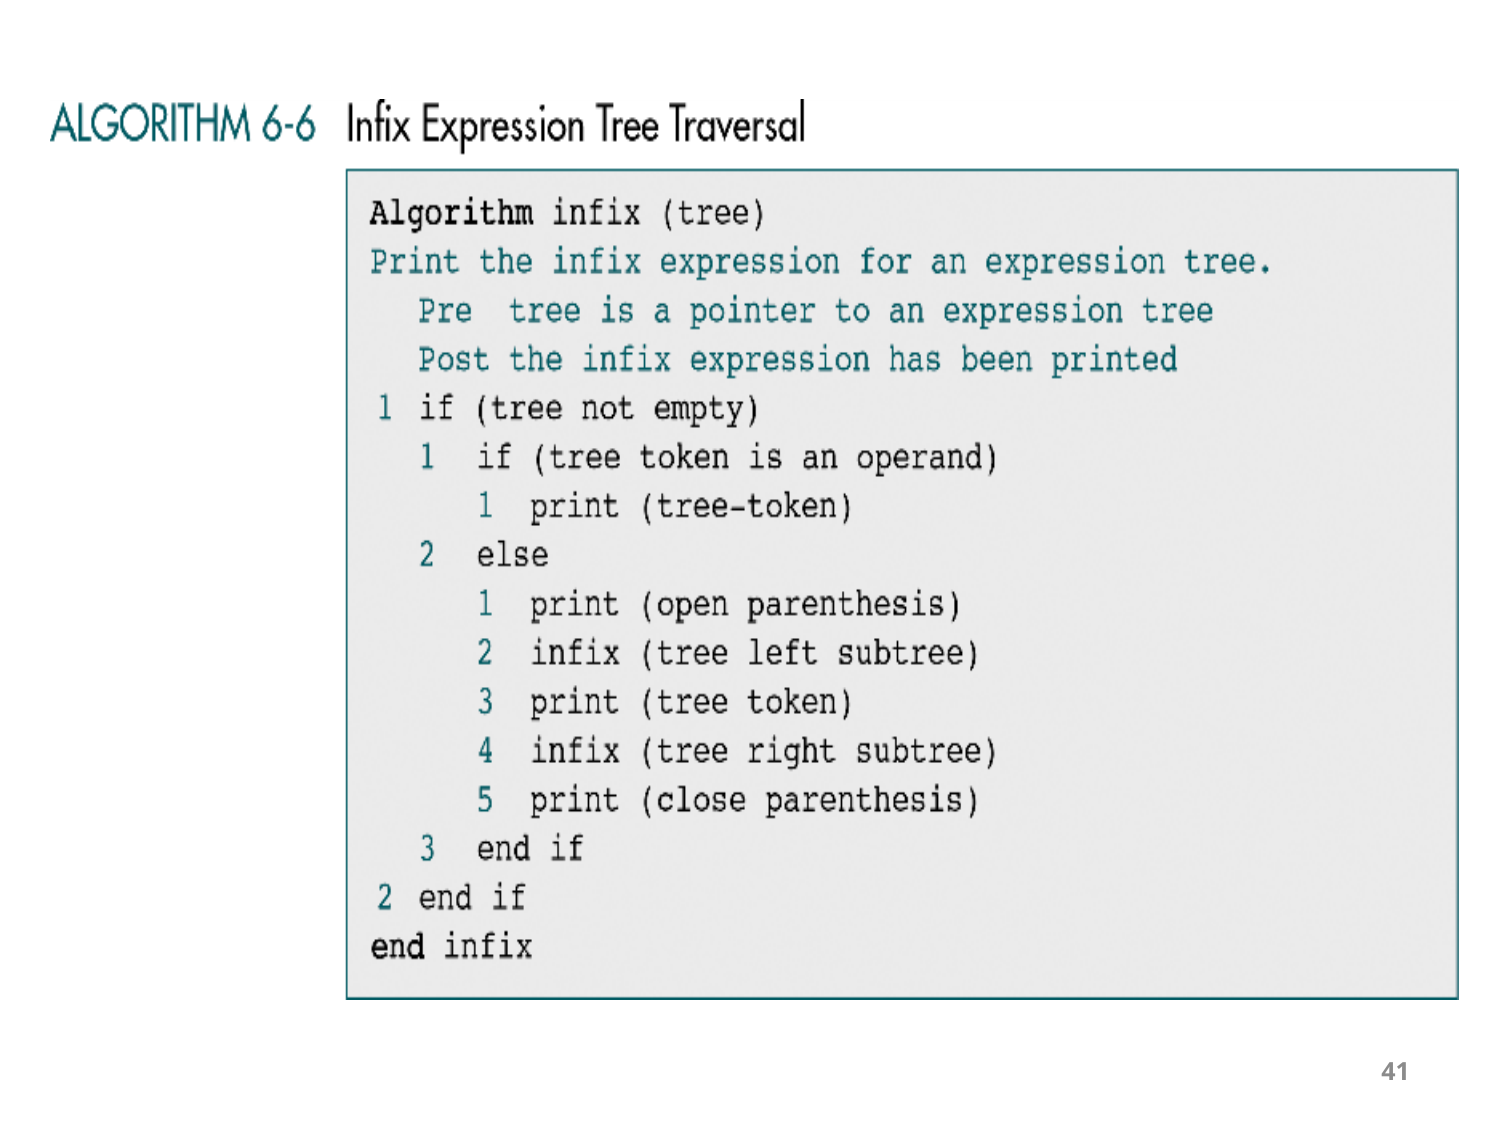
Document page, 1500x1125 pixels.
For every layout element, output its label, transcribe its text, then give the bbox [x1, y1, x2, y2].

picture [49, 99, 1459, 1001]
slide_number 41 [1074, 1042, 1425, 1103]
